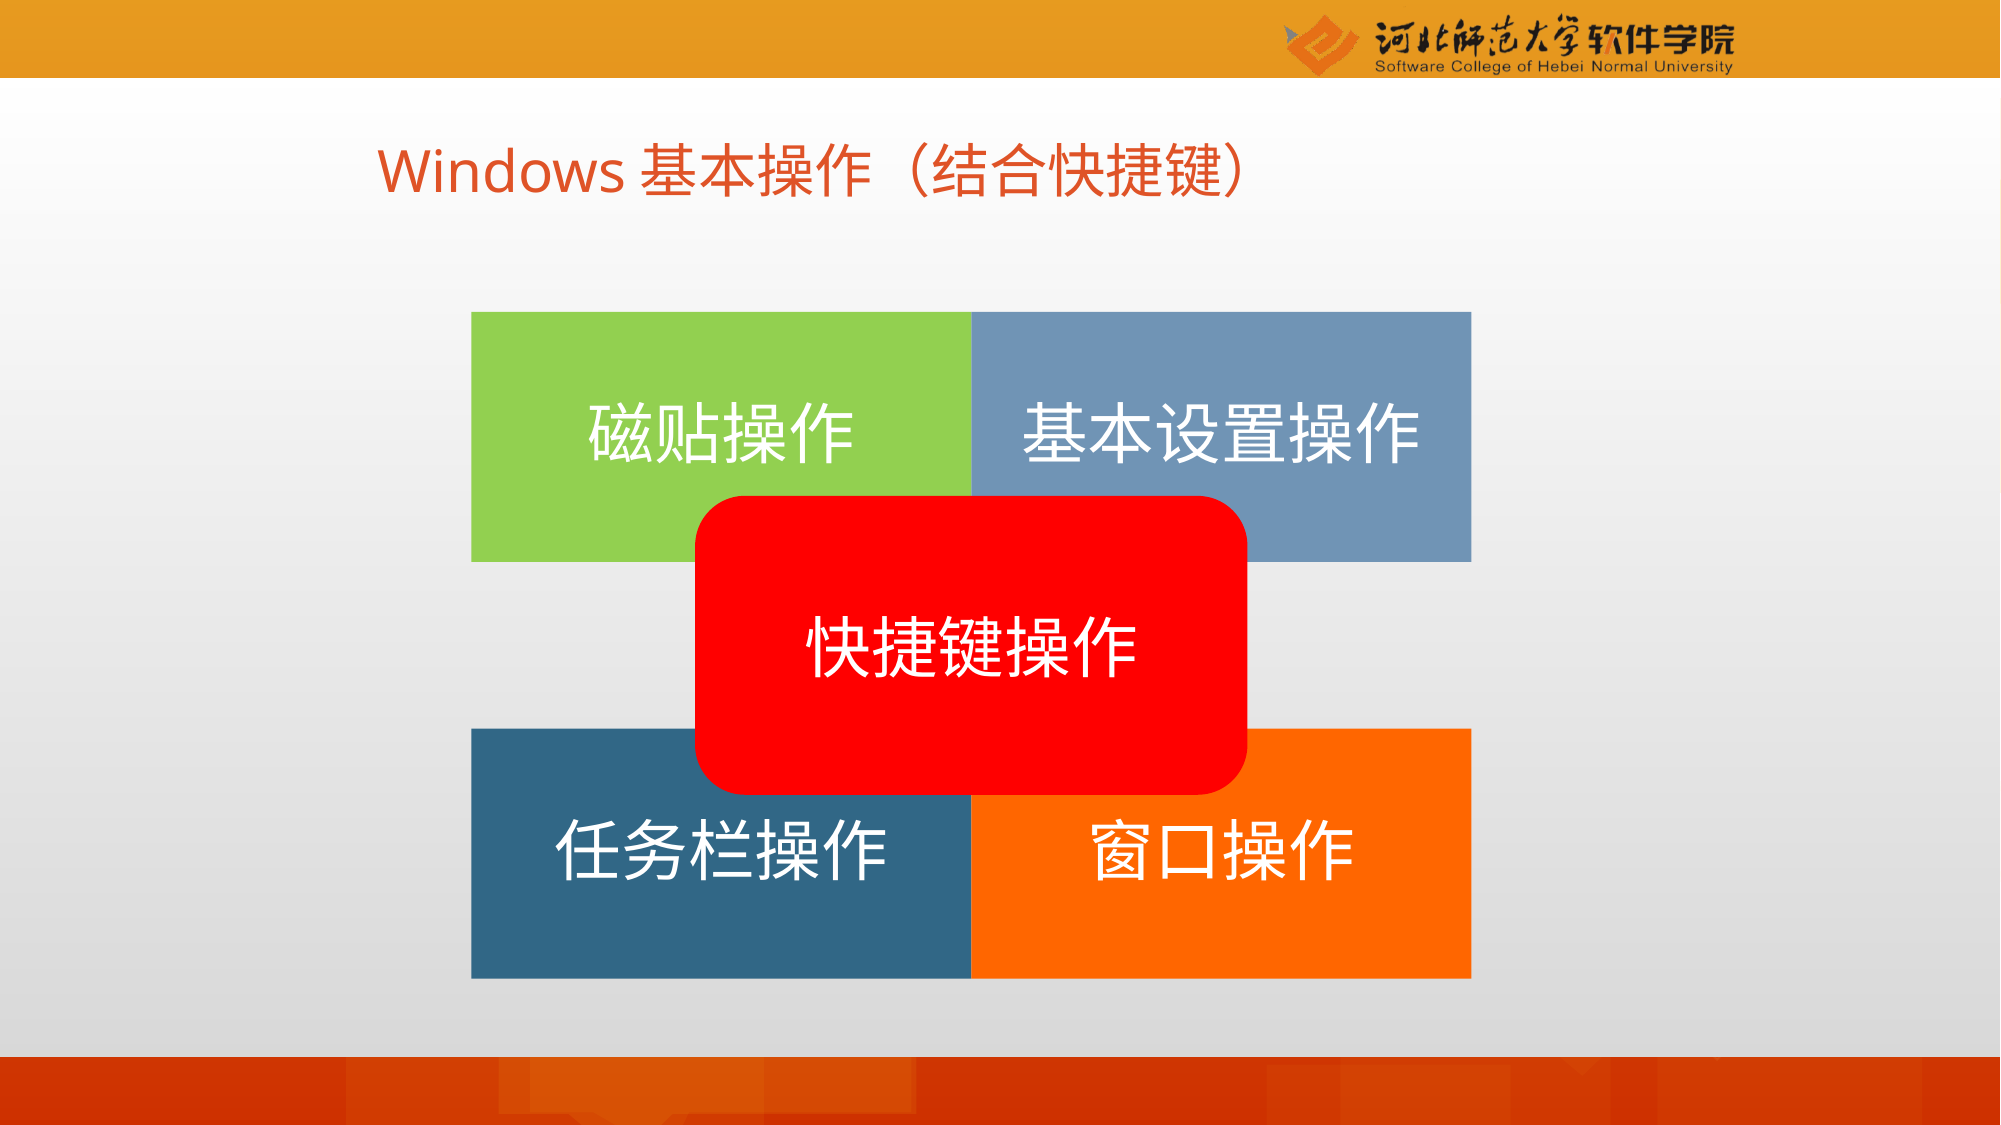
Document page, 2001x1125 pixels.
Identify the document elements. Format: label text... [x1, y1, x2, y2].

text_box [1278, 4, 1751, 79]
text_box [471, 311, 1472, 979]
text_box [249, 78, 1750, 1057]
text_box Windows基本操作（结合快捷键） [362, 90, 1532, 212]
